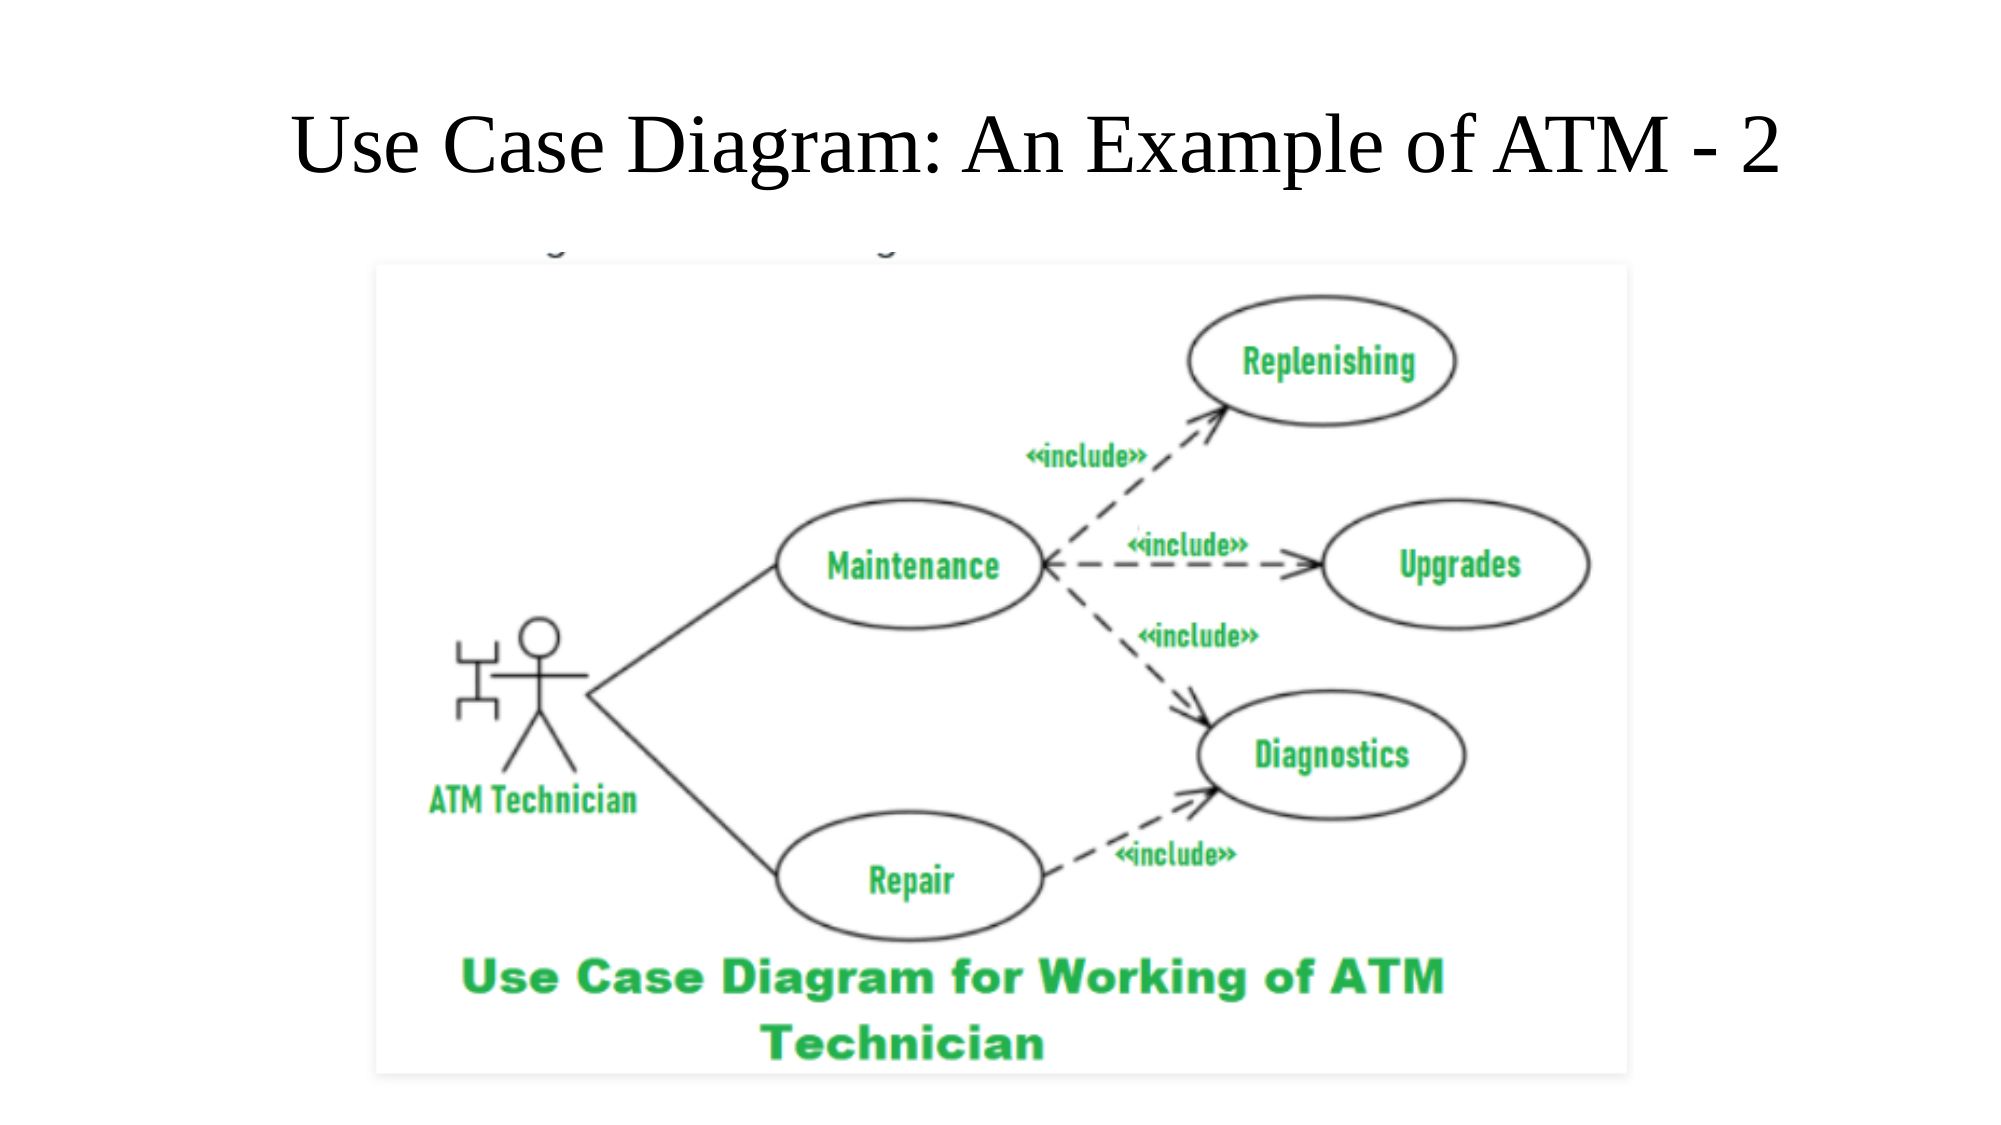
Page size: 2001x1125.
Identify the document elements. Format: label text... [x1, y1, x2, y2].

title Use Case Diagram: An Example of ATM - 2 [137, 34, 1863, 253]
picture [365, 252, 1635, 1087]
